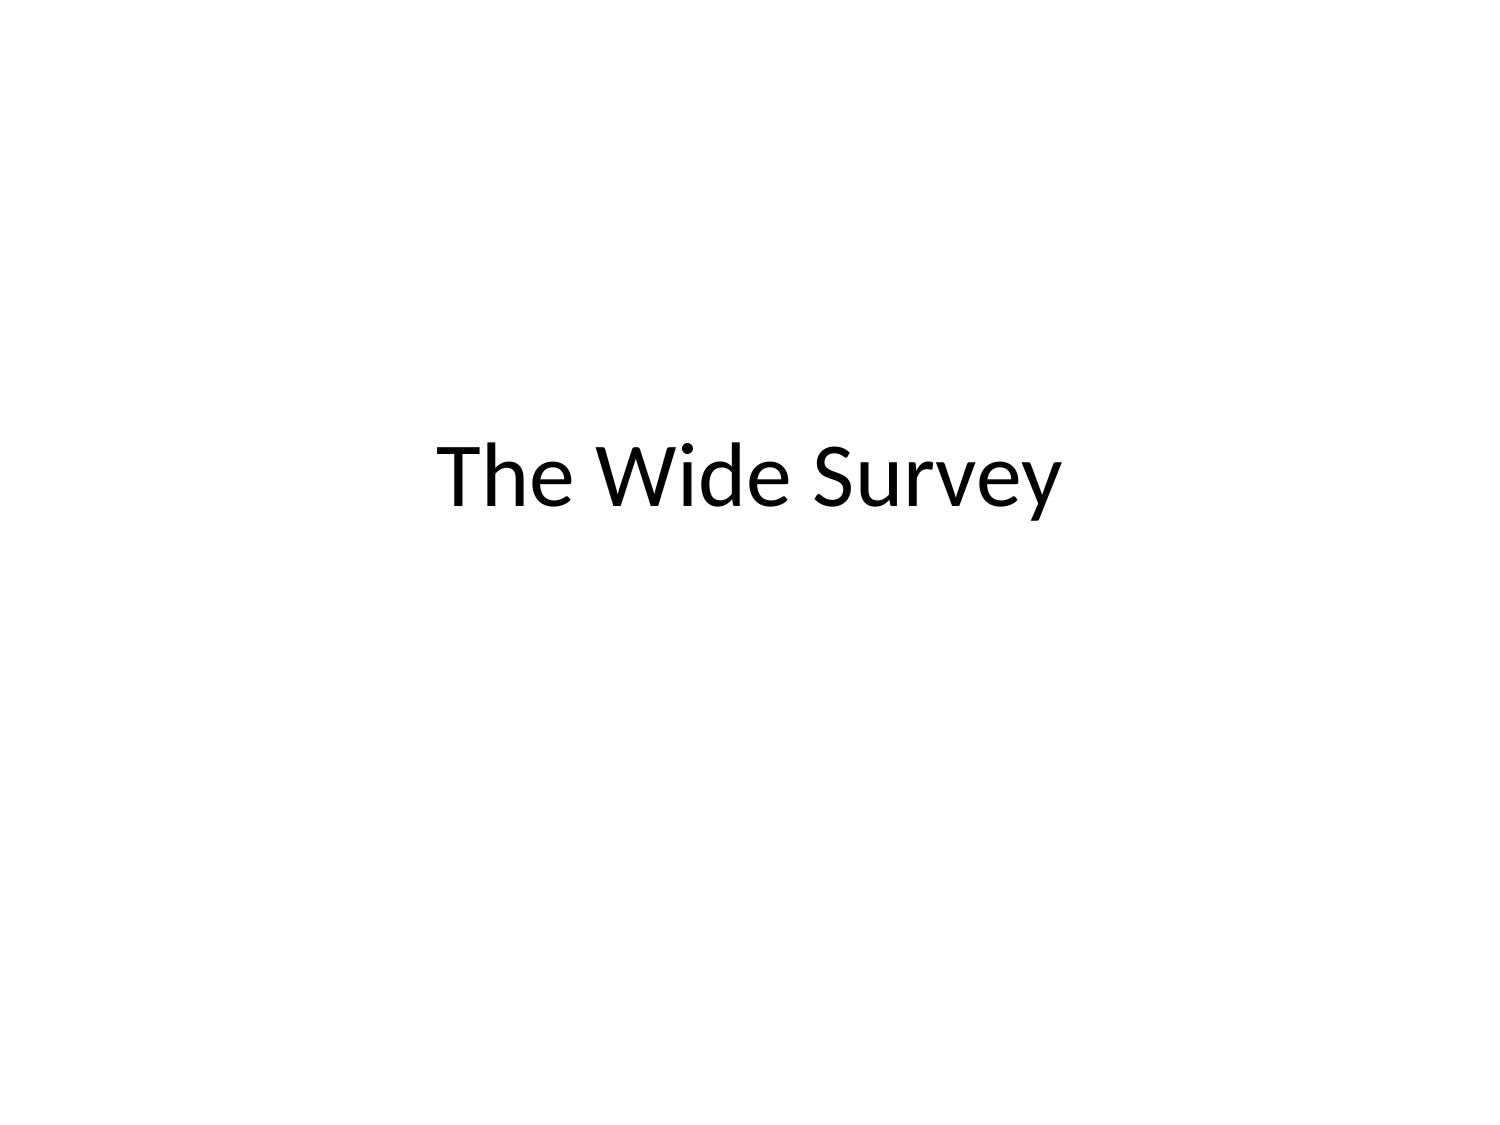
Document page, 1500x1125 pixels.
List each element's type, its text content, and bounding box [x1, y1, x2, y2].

title The Wide Survey [112, 349, 1388, 591]
